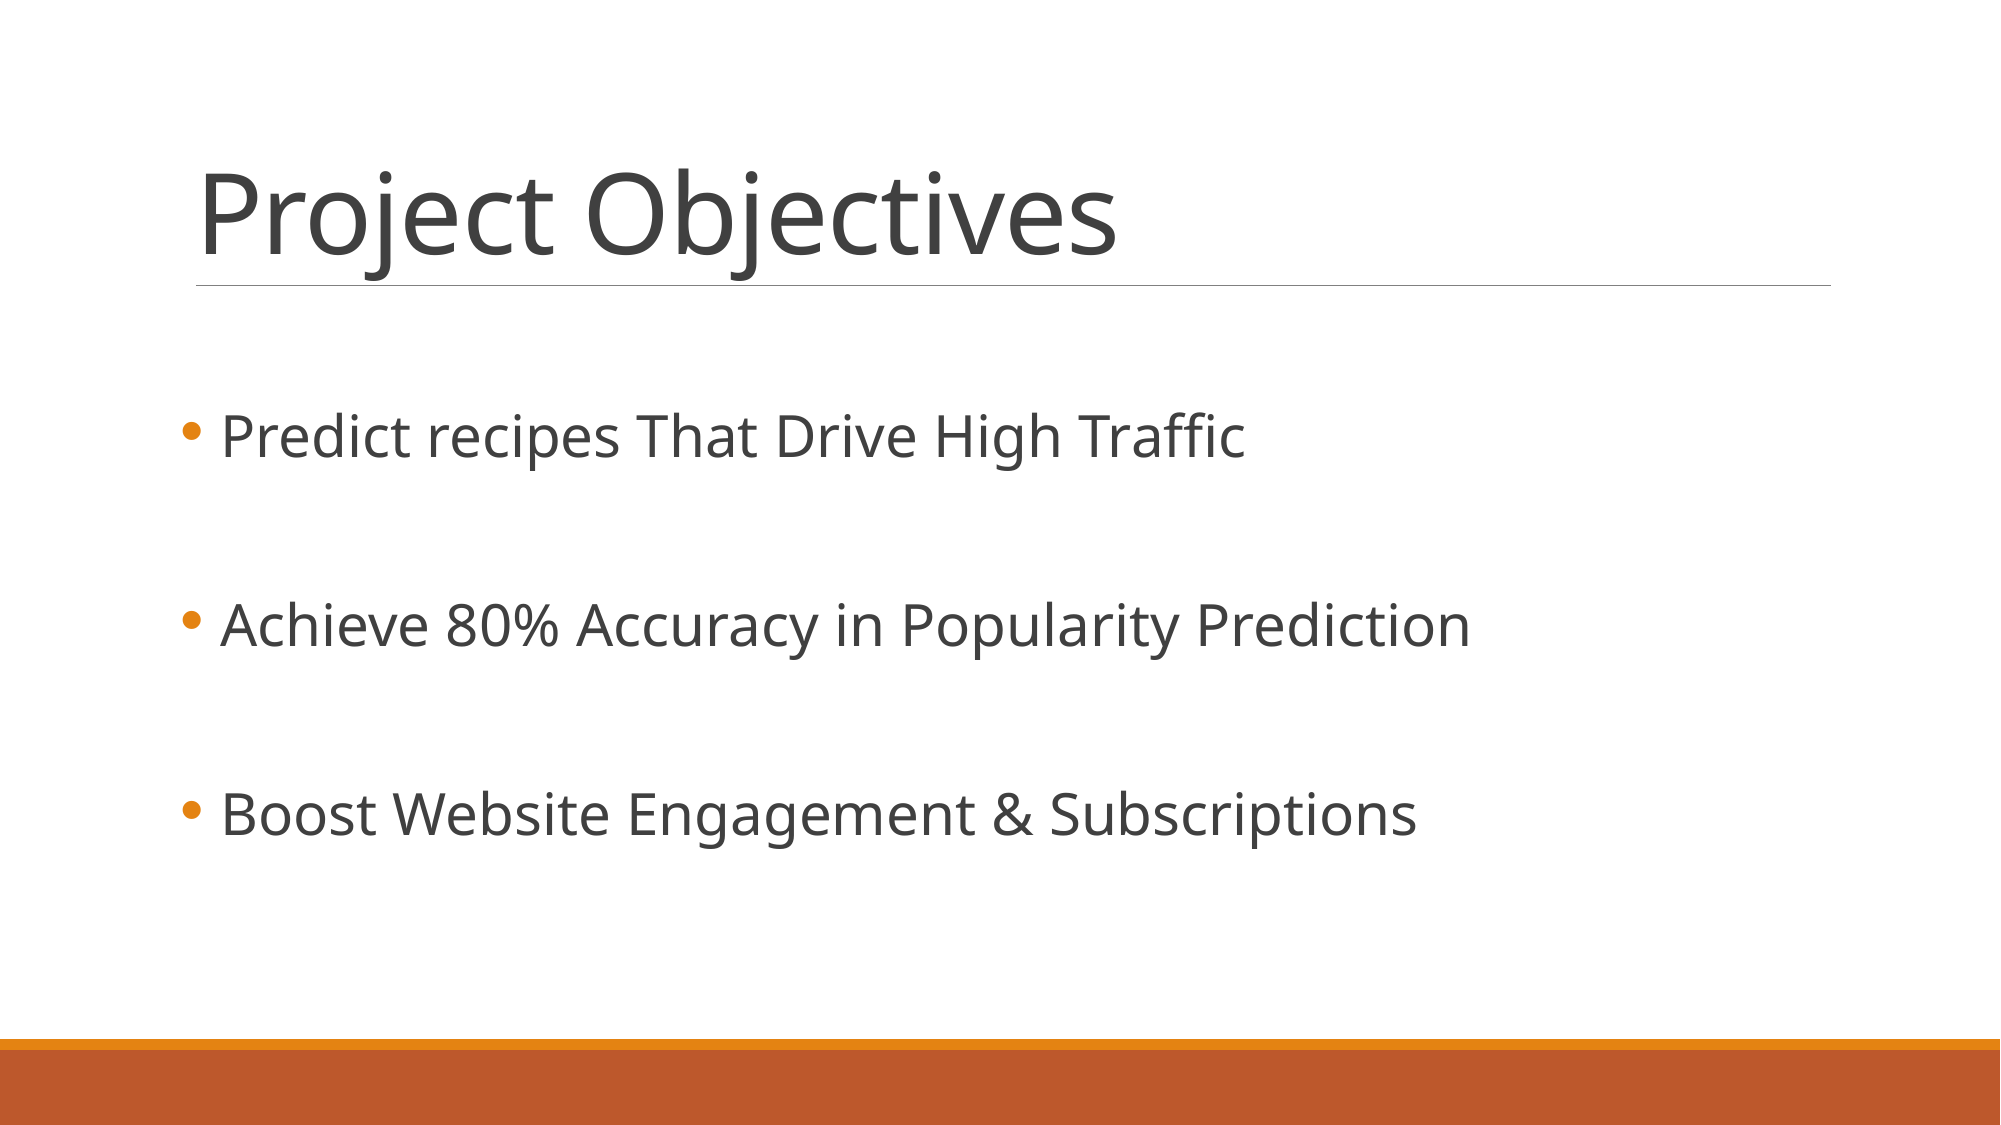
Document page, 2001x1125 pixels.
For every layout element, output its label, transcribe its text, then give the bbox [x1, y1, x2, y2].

title Project Objectives [180, 47, 1830, 285]
list Predict recipes That Drive High Traffic Achieve 80% Accuracy in Popularity Prediction Boost Website Engagement & Subscriptions [180, 302, 1830, 963]
